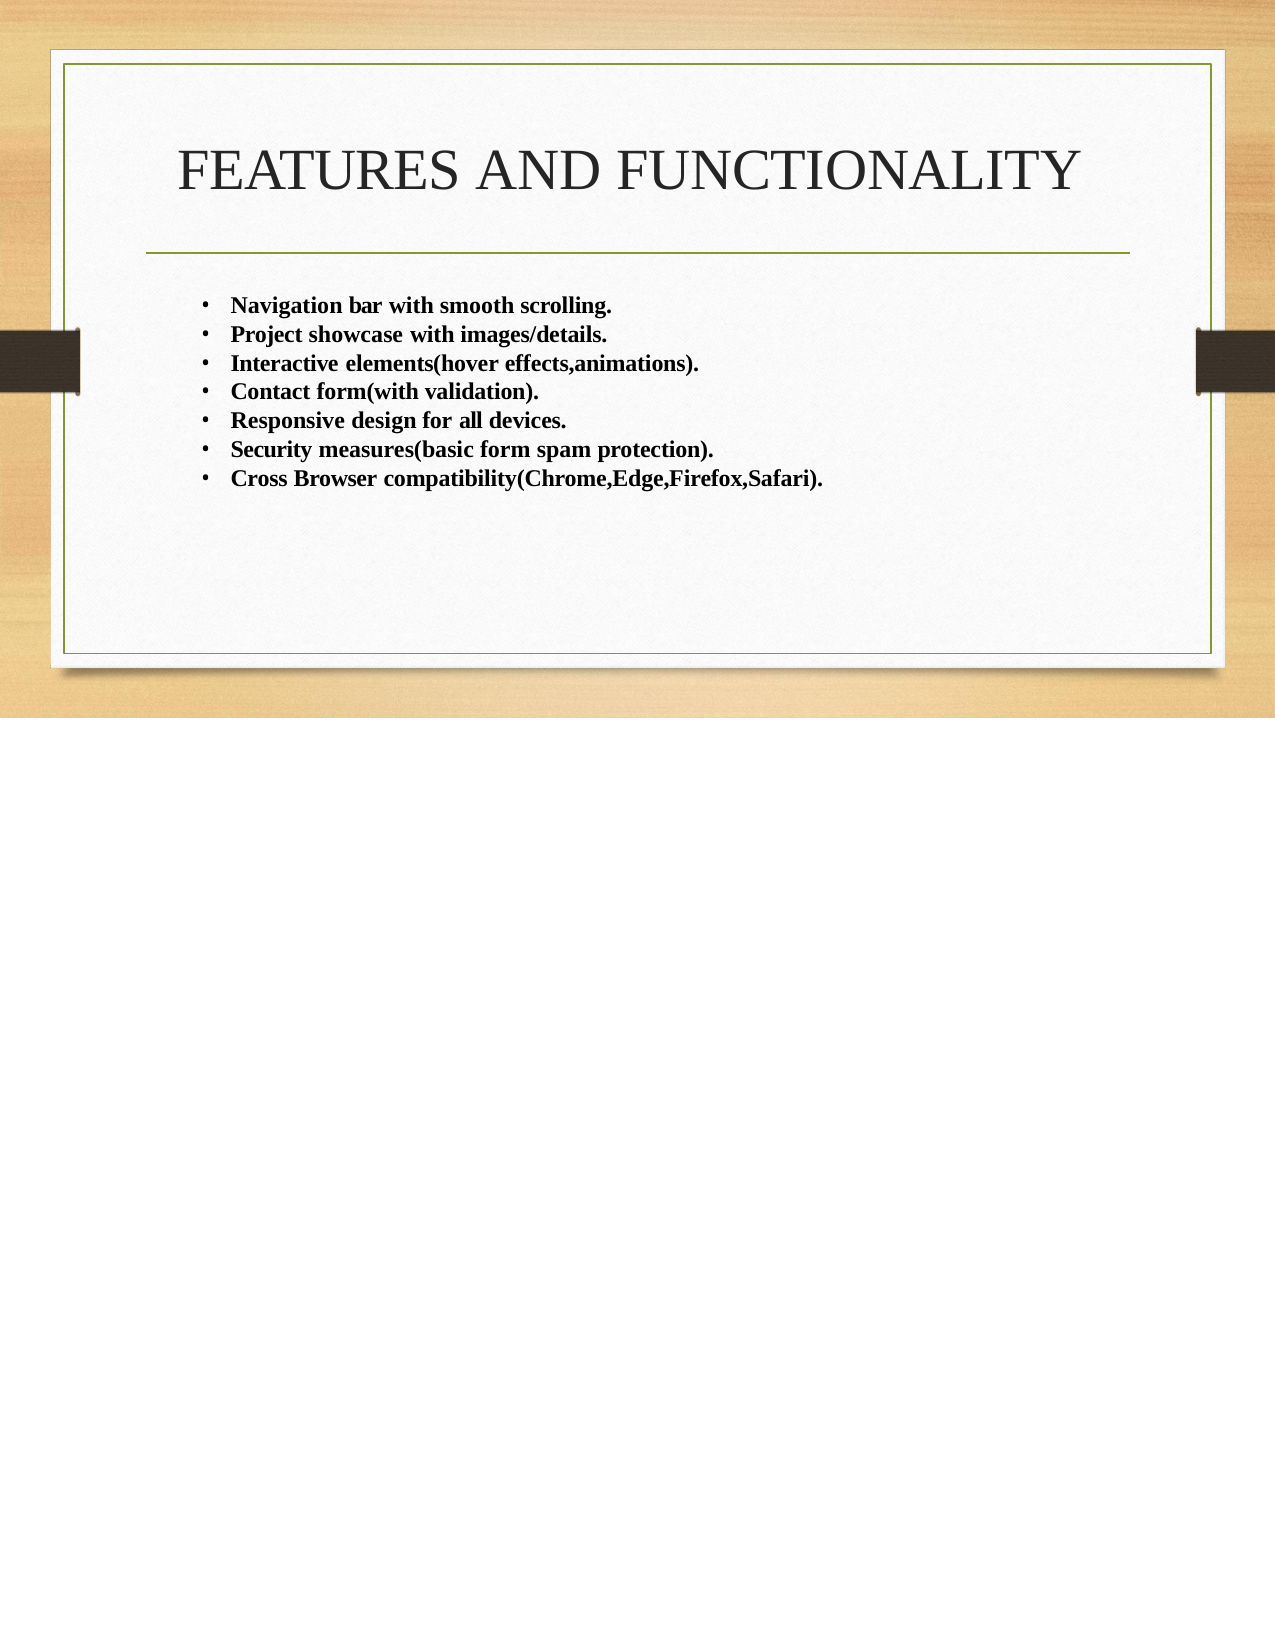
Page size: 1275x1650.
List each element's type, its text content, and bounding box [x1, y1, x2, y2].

title FEATURES AND FUNCTIONALITY [164, 68, 1101, 408]
picture [0, 0, 1275, 718]
text_box Navigation bar with smooth scrolling. Project showcase with images/details. Interactive elements(hover effects,animations). Contact form(with validation). Responsive design for all devices. Security measures(basic form spam protection). Cross Browser compatibility(Chrome,Edge,Firefox,Safari). [198, 287, 831, 492]
